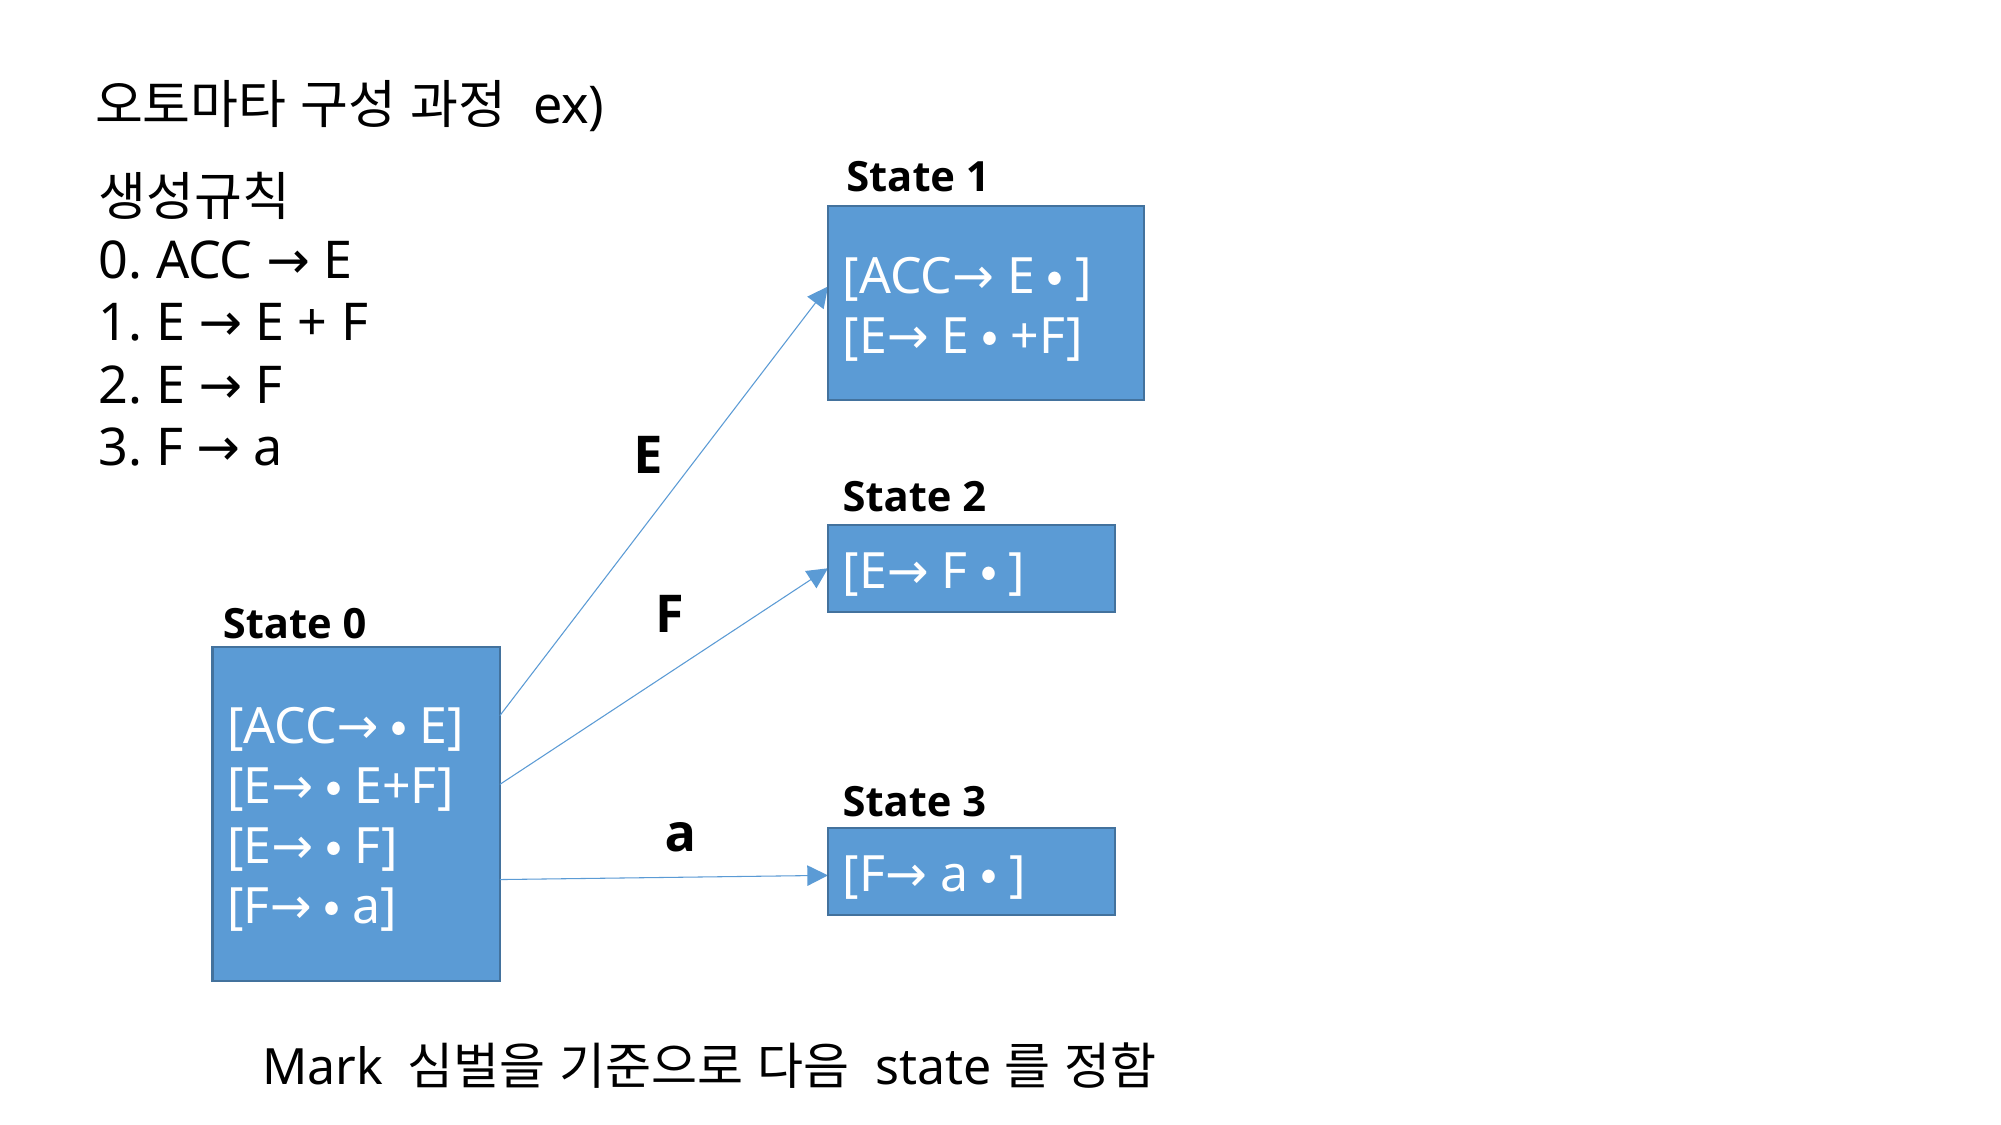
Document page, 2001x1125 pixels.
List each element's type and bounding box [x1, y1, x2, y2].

text_box [80, 63, 620, 142]
text_box [208, 142, 1145, 982]
text_box [247, 1027, 1172, 1102]
text_box [84, 156, 384, 484]
